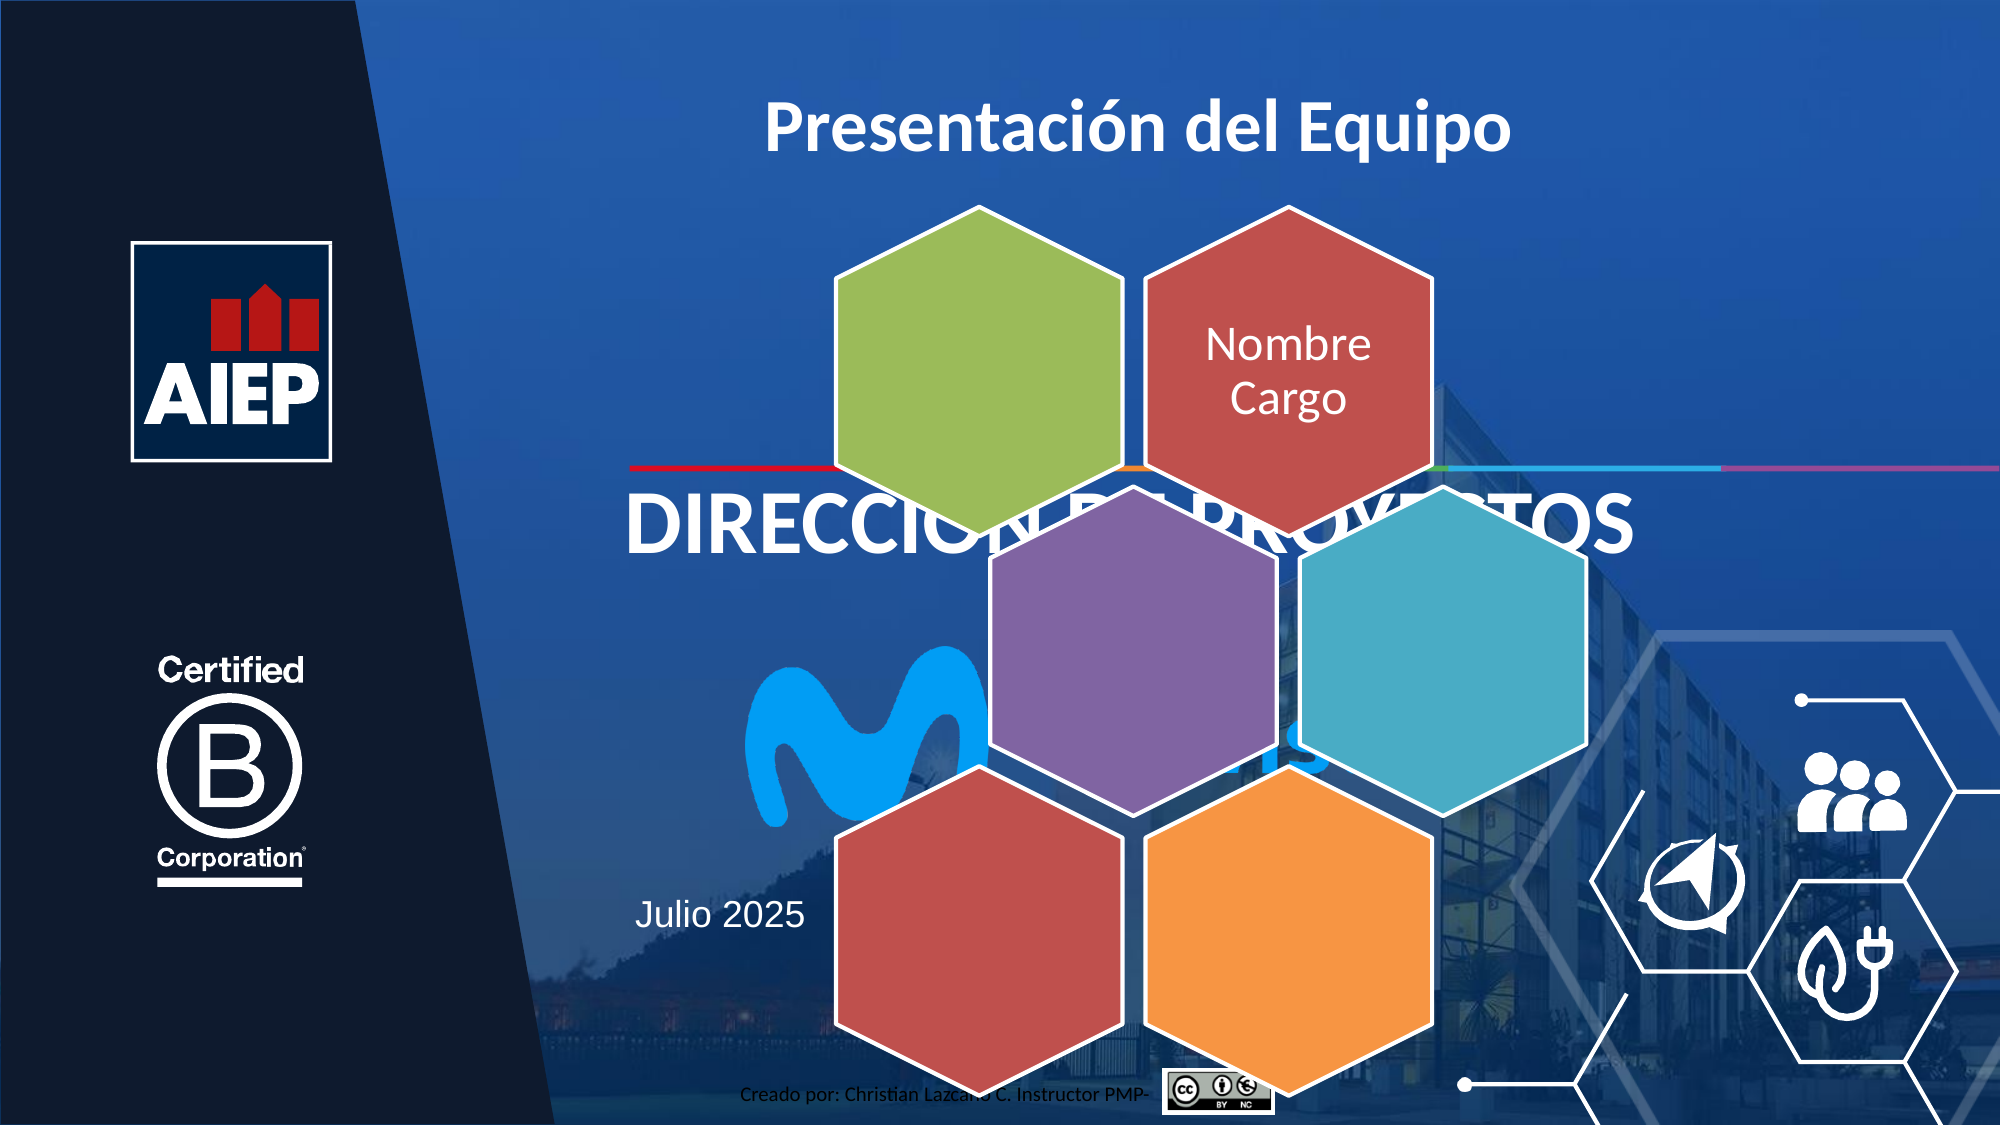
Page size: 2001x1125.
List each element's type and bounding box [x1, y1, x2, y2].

text_box [0, 0, 2000, 1125]
text_box [622, 206, 1809, 1096]
text_box [725, 1104, 1514, 1115]
